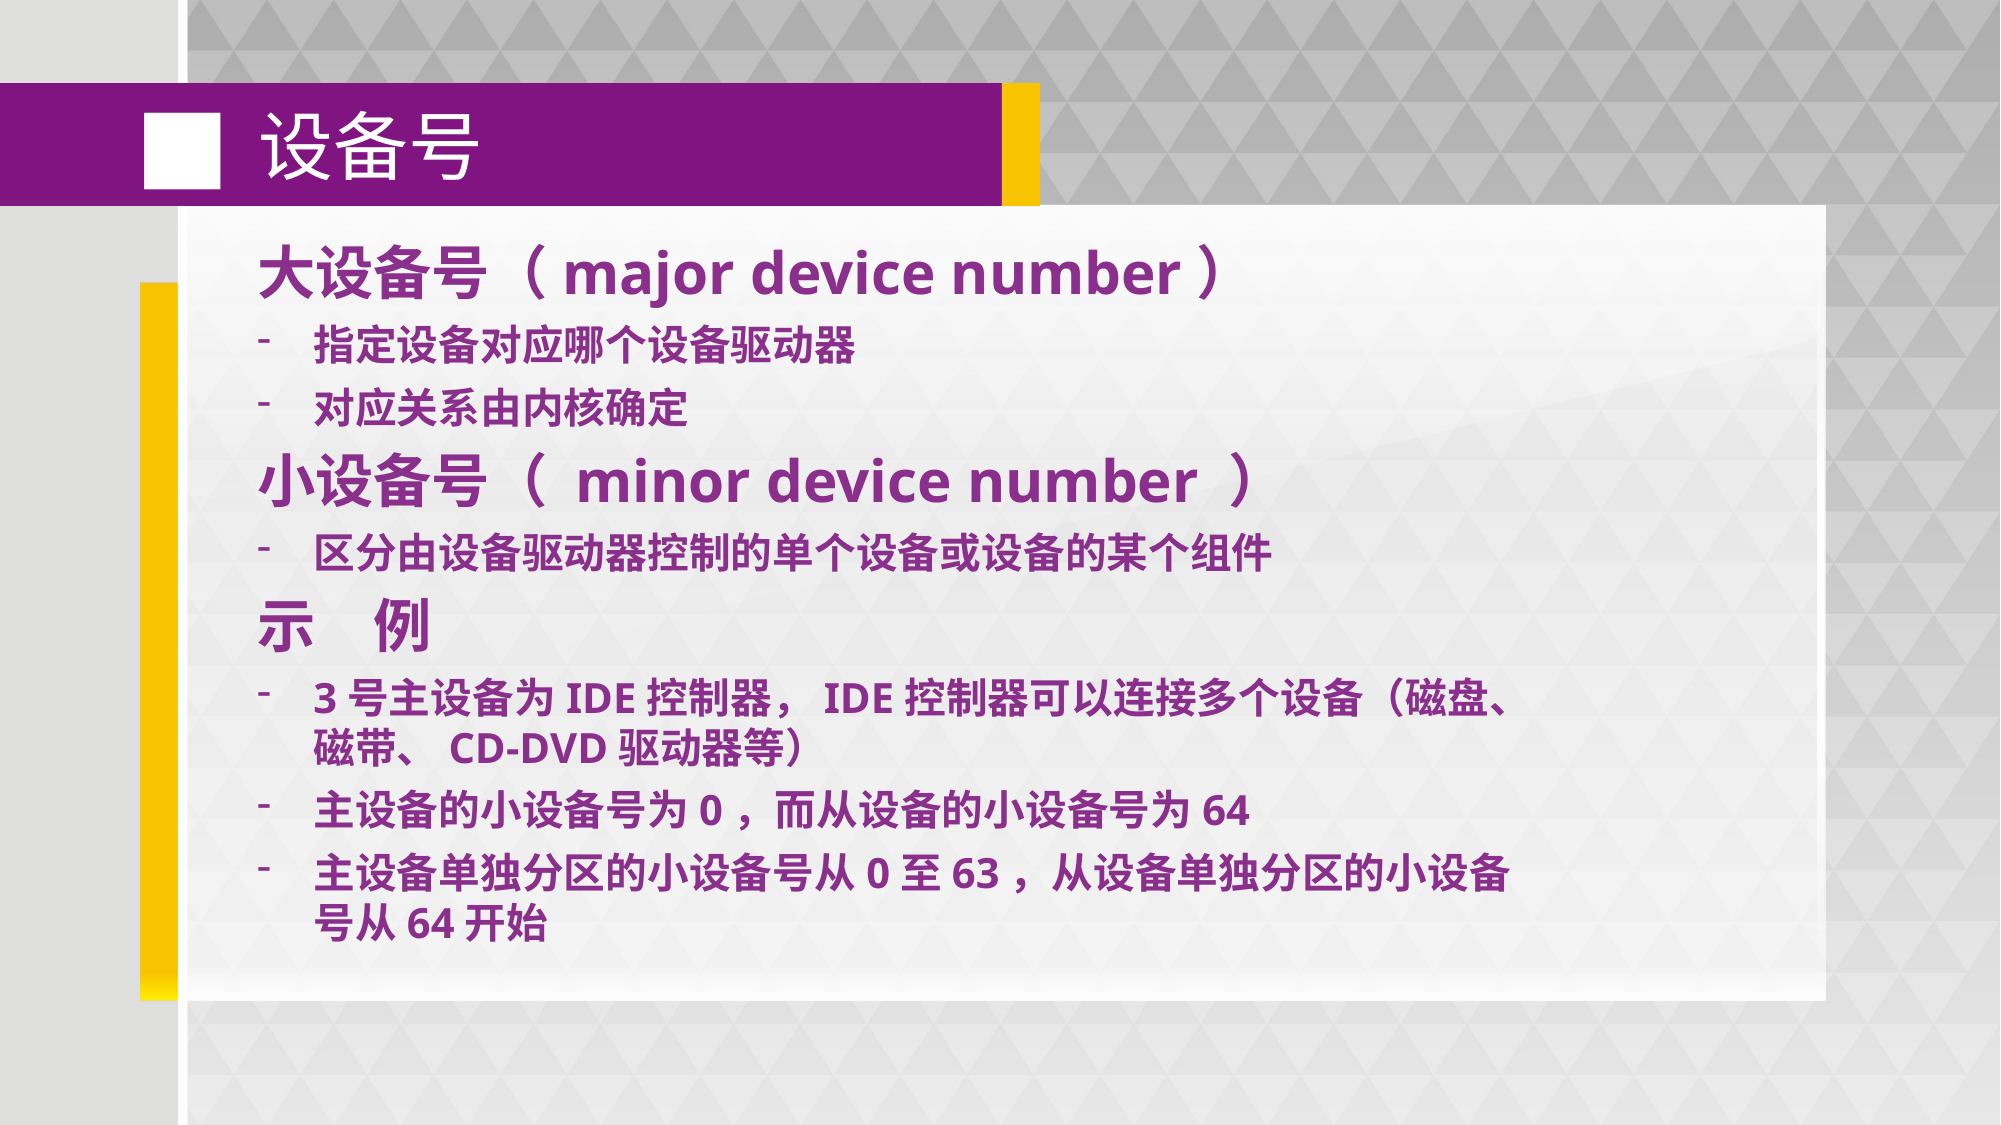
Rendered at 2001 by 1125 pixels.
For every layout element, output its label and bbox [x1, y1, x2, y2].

picture [0, 0, 2000, 1125]
text_box [120, 69, 500, 206]
